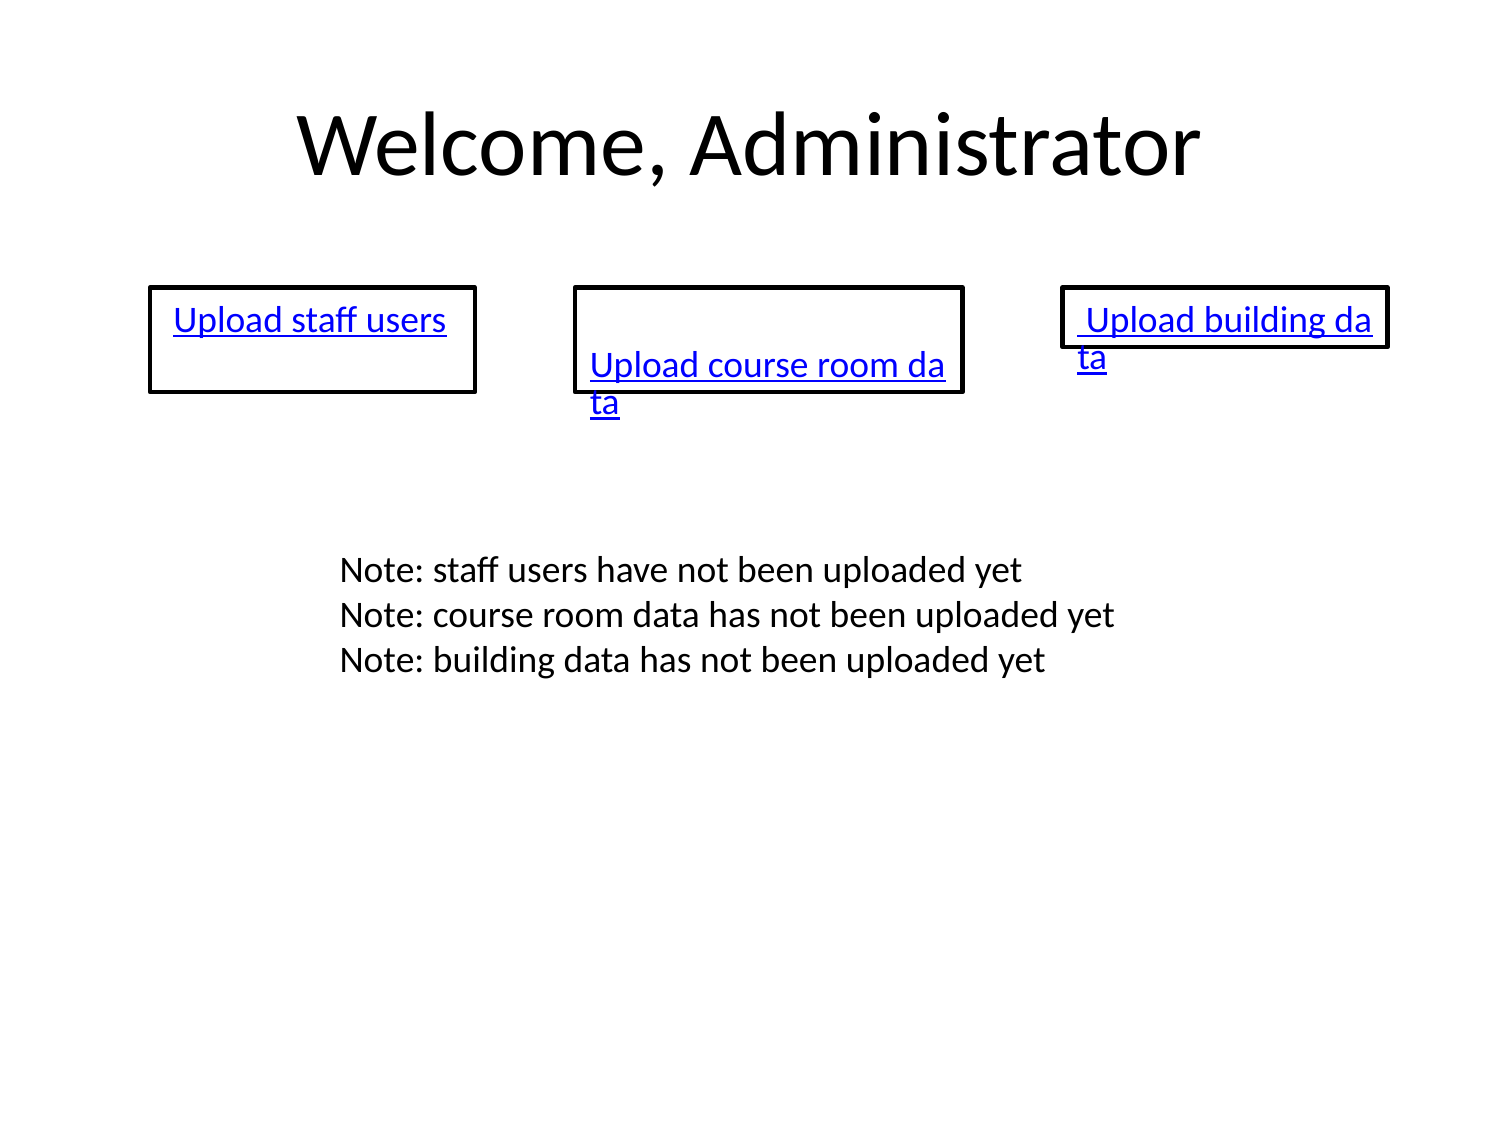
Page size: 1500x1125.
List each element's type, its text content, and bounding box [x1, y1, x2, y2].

text_box Upload staff users [148, 285, 477, 394]
text_box Upload building data [1060, 285, 1390, 349]
title Welcome, Administrator [75, 45, 1425, 233]
text_box Upload course room data [573, 285, 965, 394]
text_box Note: staff users have not been uploaded yet Note: course room data has not been uploaded yet Note: building data has not been uploaded yet [324, 537, 1150, 688]
